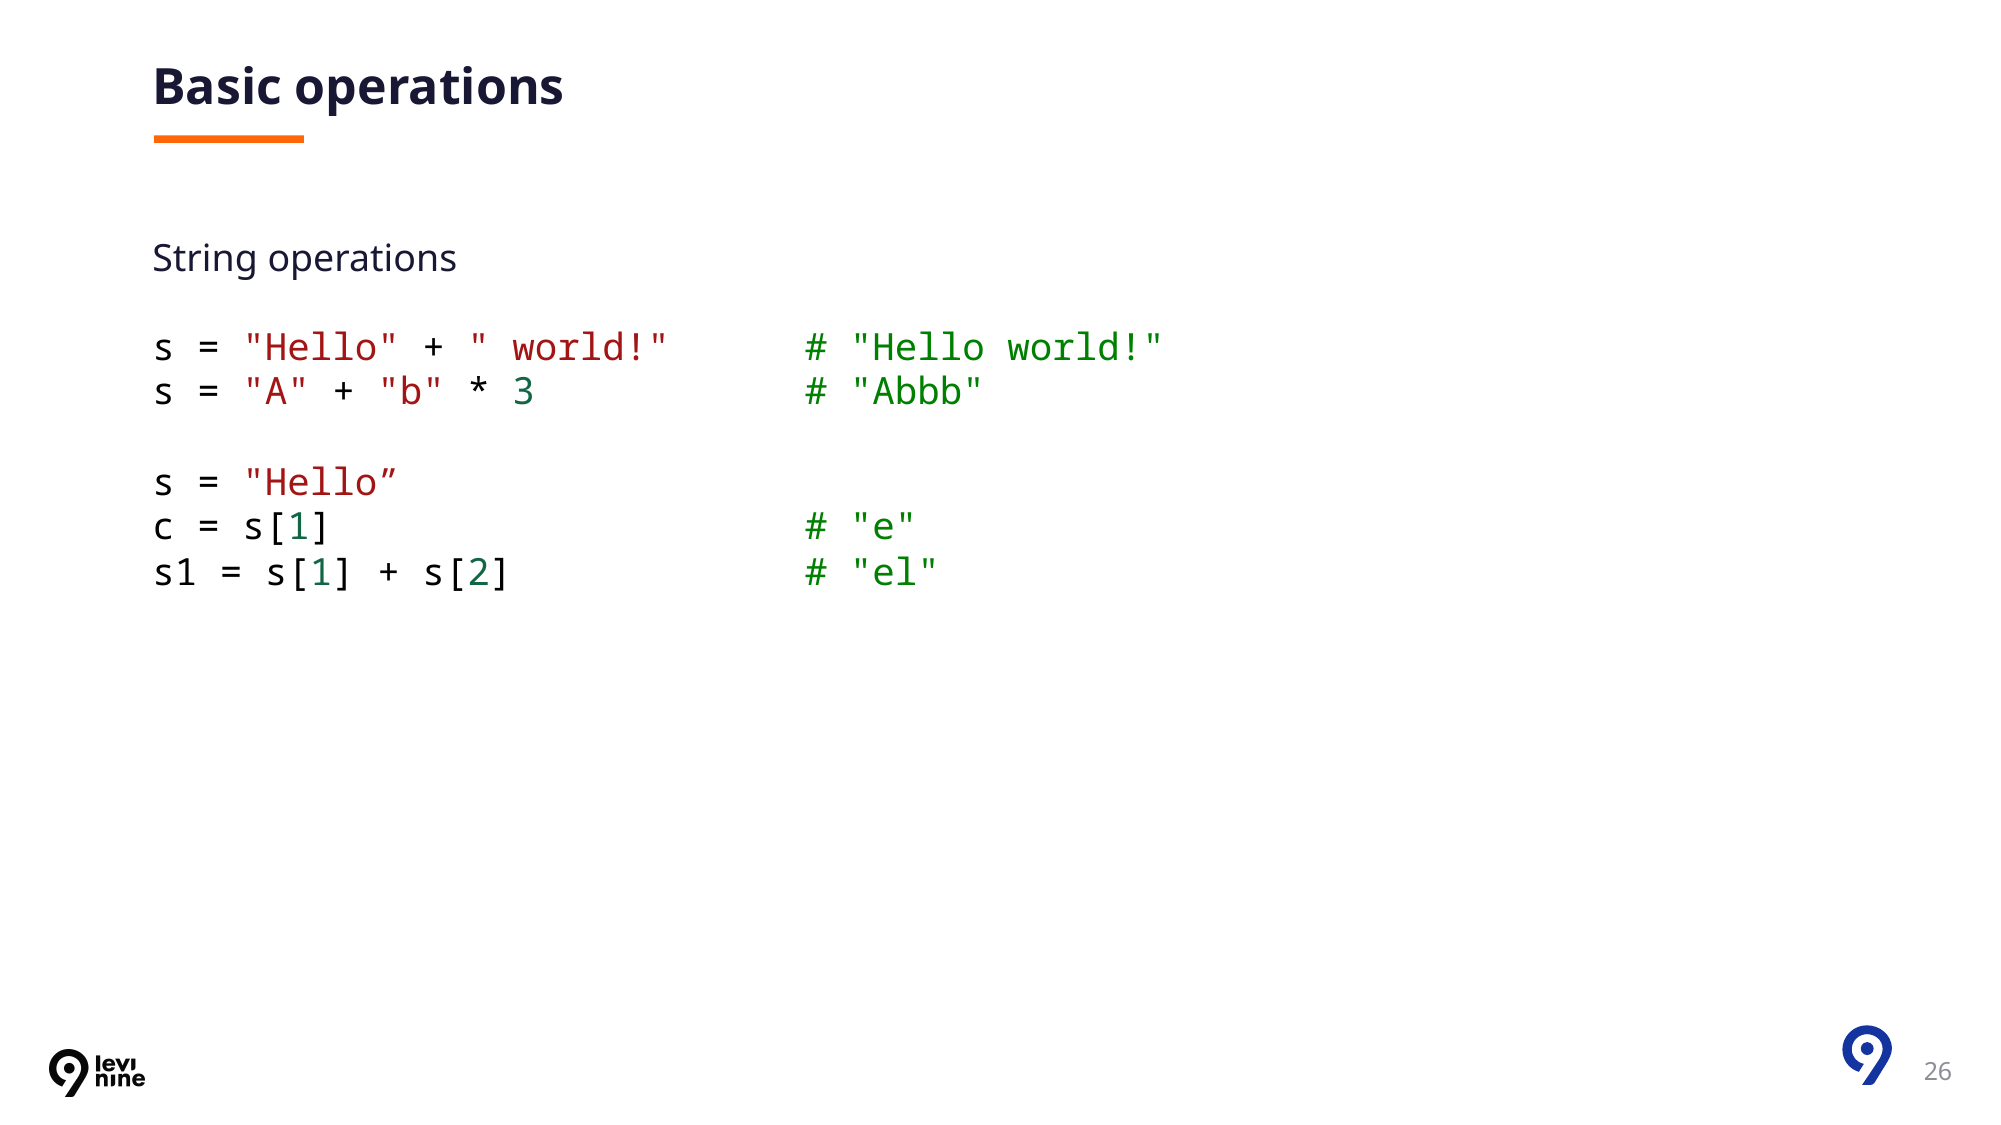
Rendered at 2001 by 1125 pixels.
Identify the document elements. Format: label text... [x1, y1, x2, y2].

slide_number 26 [32, 1042, 1968, 1103]
text_box s = "Hello" + " world!" # "Hello world!" s = "A" + "b" * 3 # "Abbb" s = "Hello” c = s[1] # "e" s1 = s[1] + s[2] # "el" [137, 293, 1227, 801]
title Basic operations [137, 50, 1863, 126]
list String operations [137, 217, 1863, 324]
